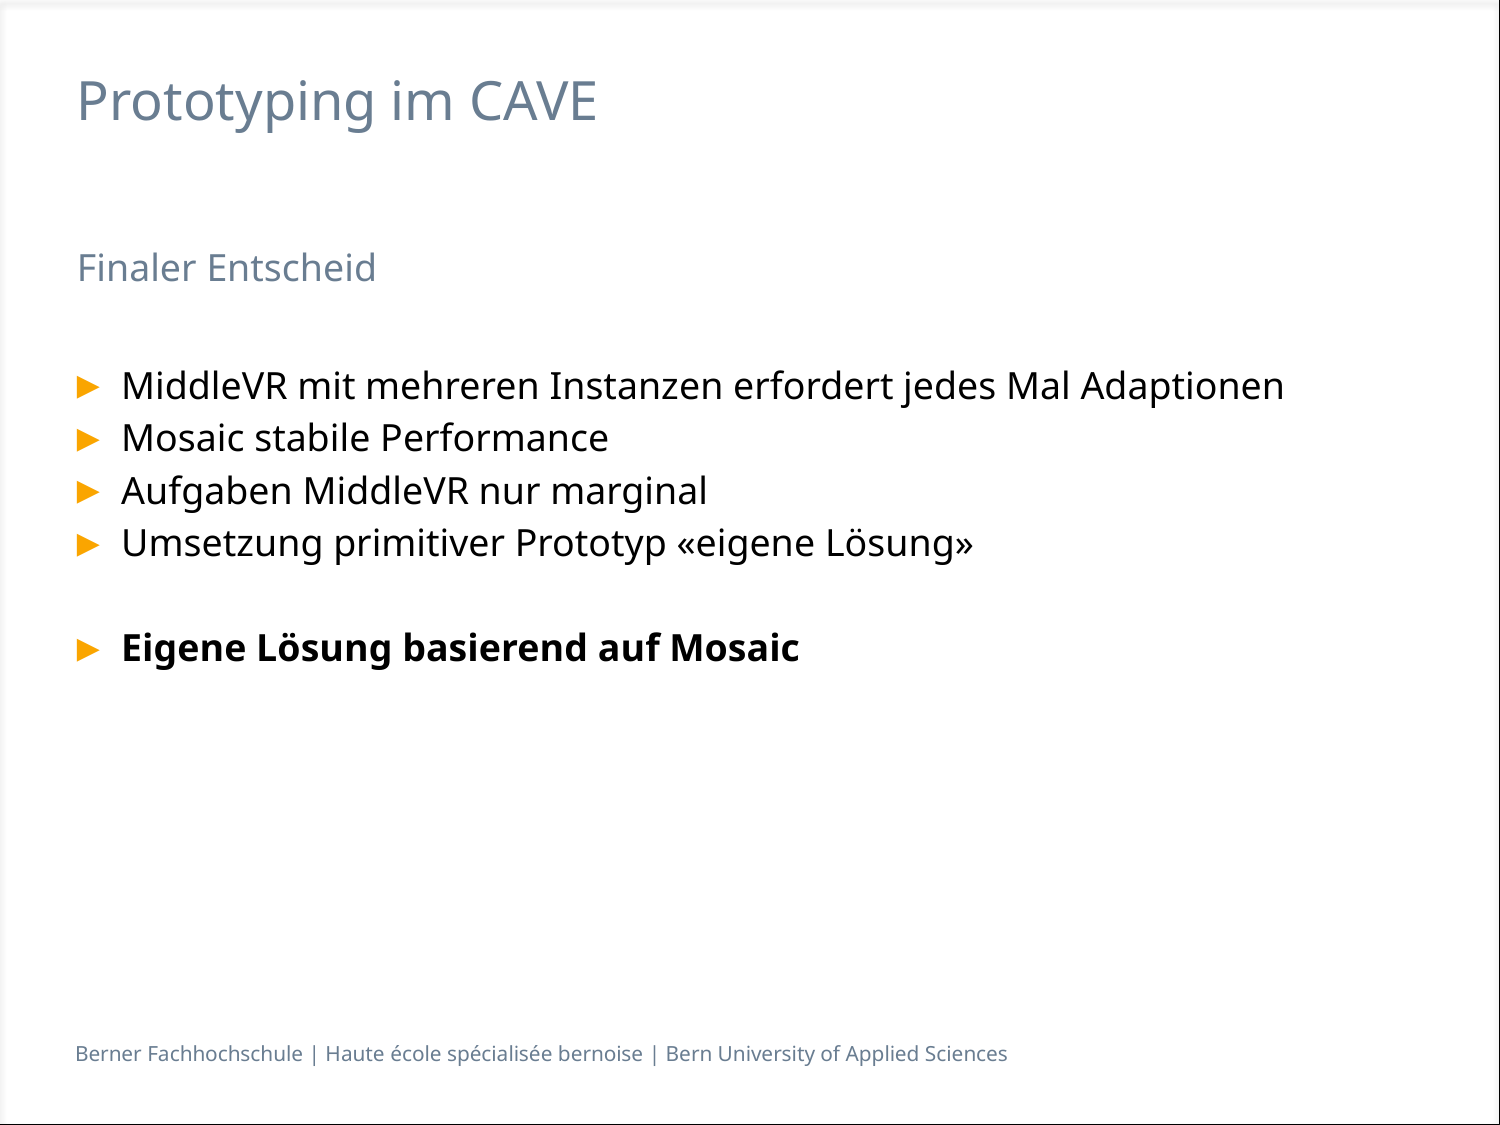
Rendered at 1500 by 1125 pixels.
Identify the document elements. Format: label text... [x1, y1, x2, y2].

title Prototyping im CAVE [76, 59, 1406, 148]
list Finaler Entscheid [76, 236, 1406, 325]
list MiddleVR mit mehreren Instanzen erfordert jedes Mal Adaptionen Mosaic stabile Performance Aufgaben MiddleVR nur marginal Umsetzung primitiver Prototyp «eigene Lösung» Eigene Lösung basierend auf Mosaic [76, 354, 1406, 1004]
